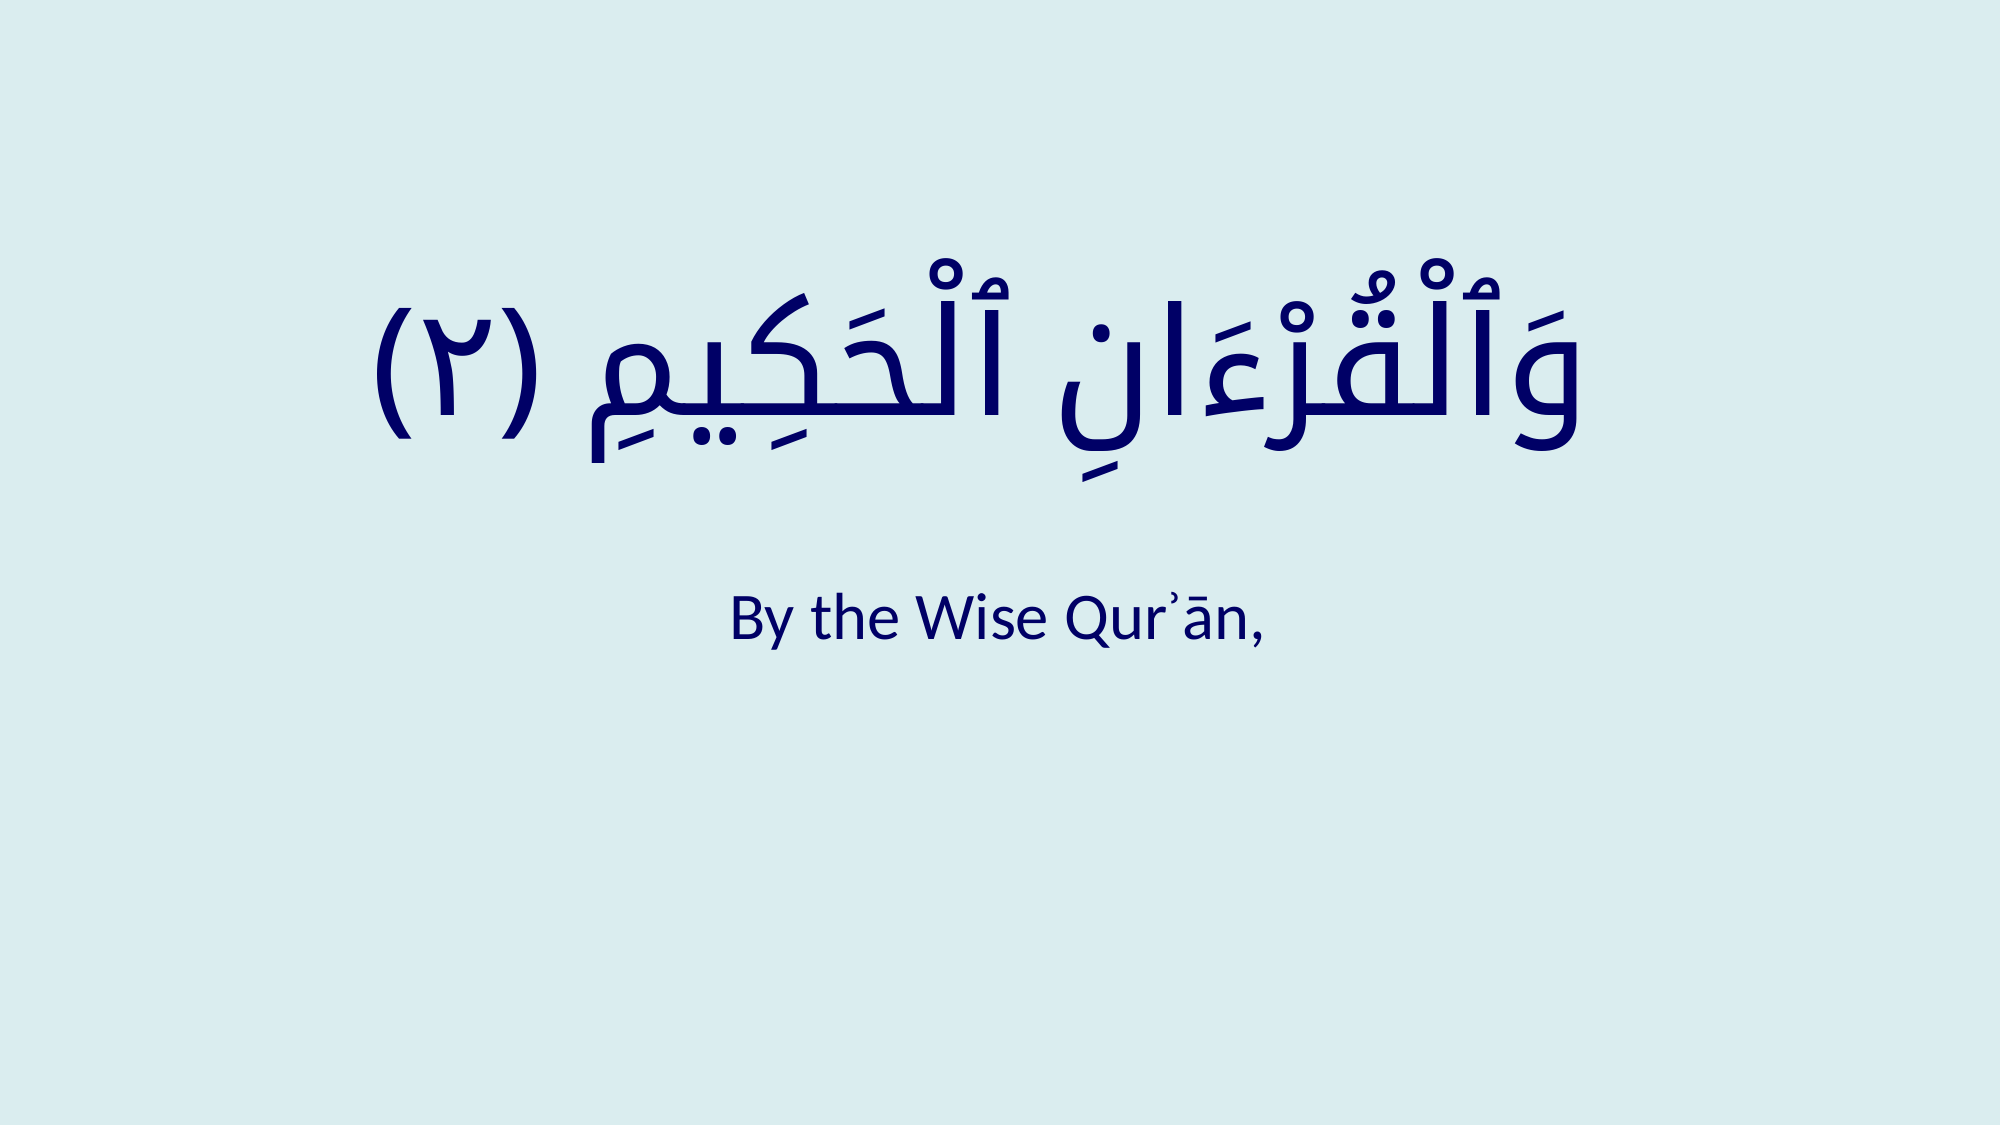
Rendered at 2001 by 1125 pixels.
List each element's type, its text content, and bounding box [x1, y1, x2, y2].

subtitle By the Wise Qurʾān, [7, 574, 1989, 862]
title وَٱلْقُرْءَانِ ٱلْحَكِيمِ ﴿٢﴾ [0, 231, 2000, 473]
